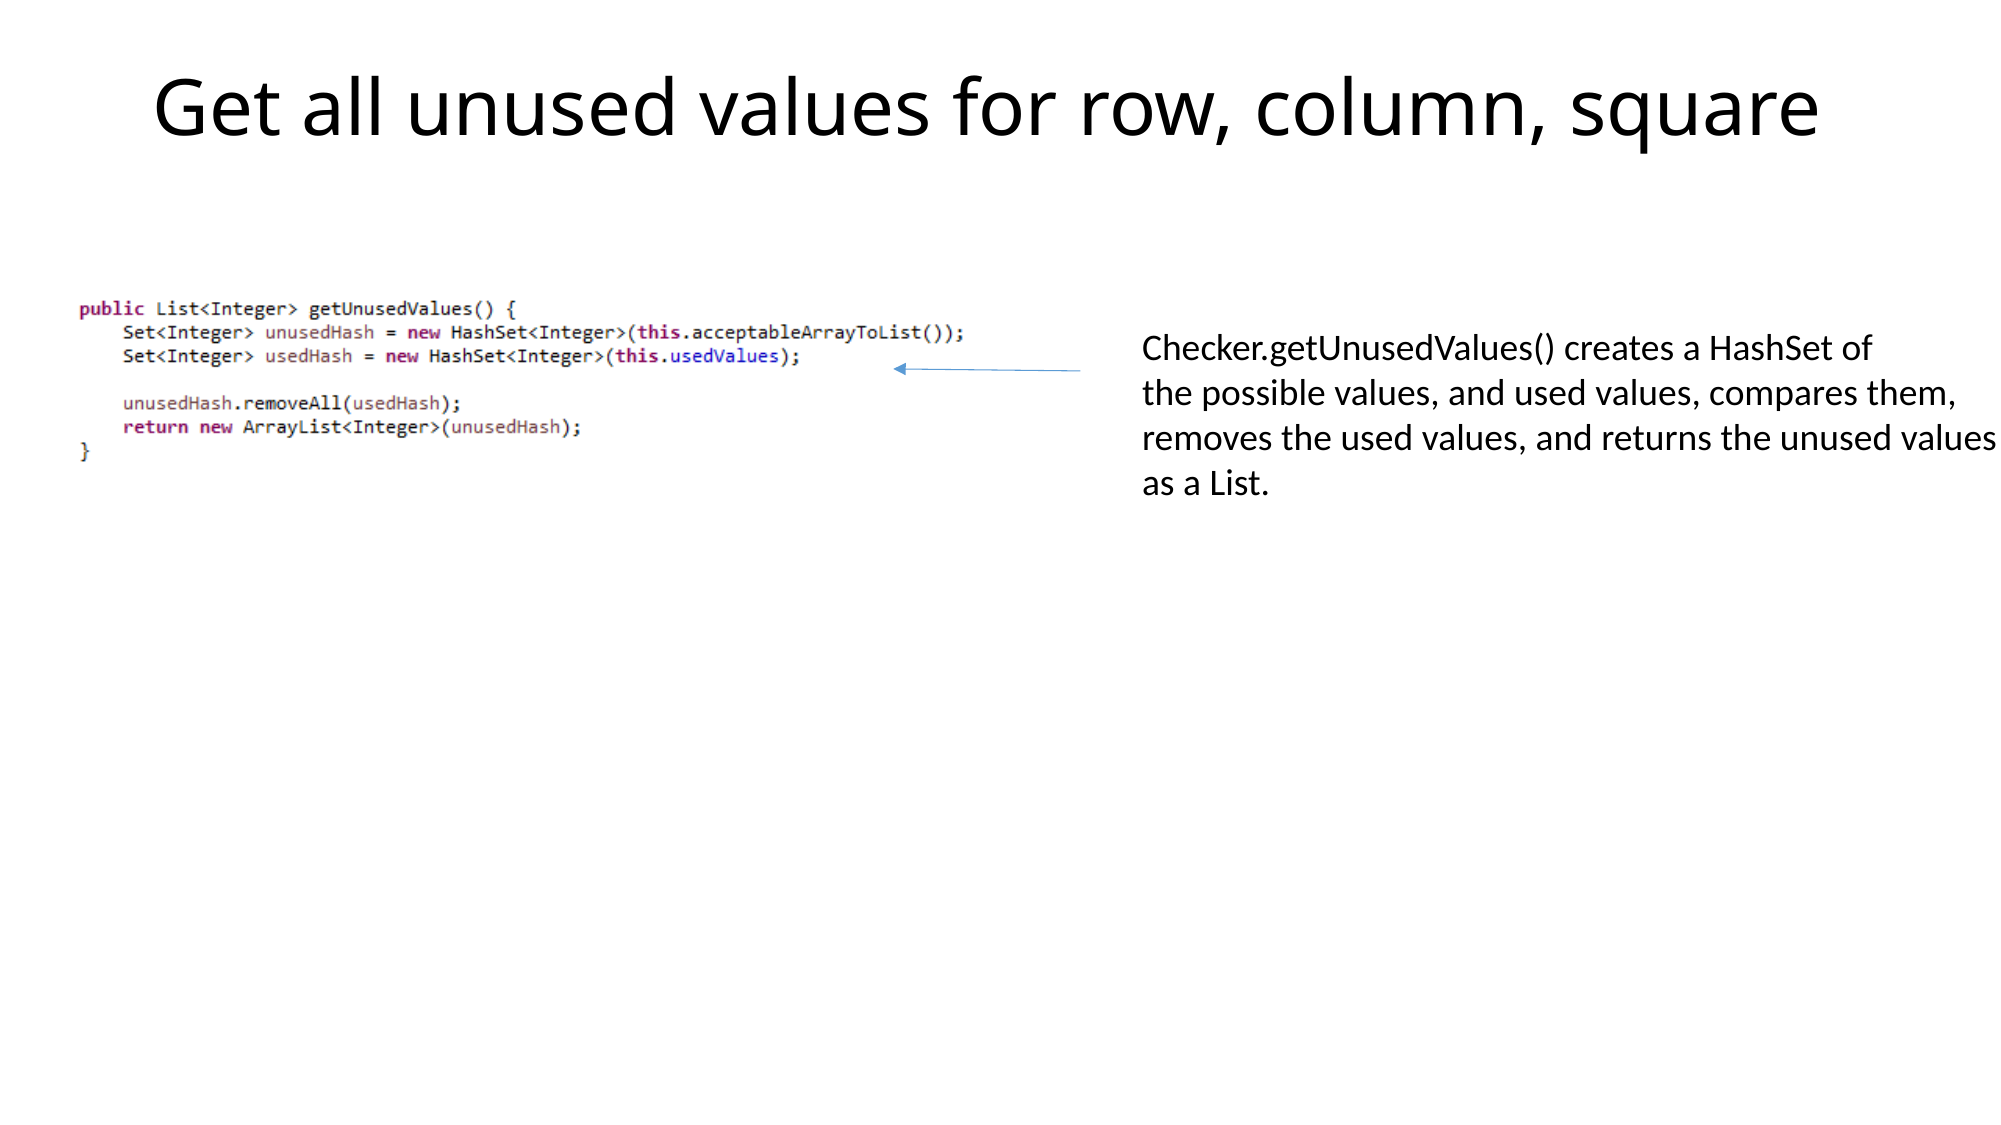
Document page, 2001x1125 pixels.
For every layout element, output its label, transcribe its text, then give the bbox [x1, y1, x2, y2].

picture [56, 290, 1001, 490]
title Get all unused values for row, column, square [137, 59, 1863, 161]
text_box Checker.getUnusedValues() creates a HashSet of the possible values, and used values, compares them, removes the used values, and returns the unused values as a List. [1127, 315, 2000, 511]
